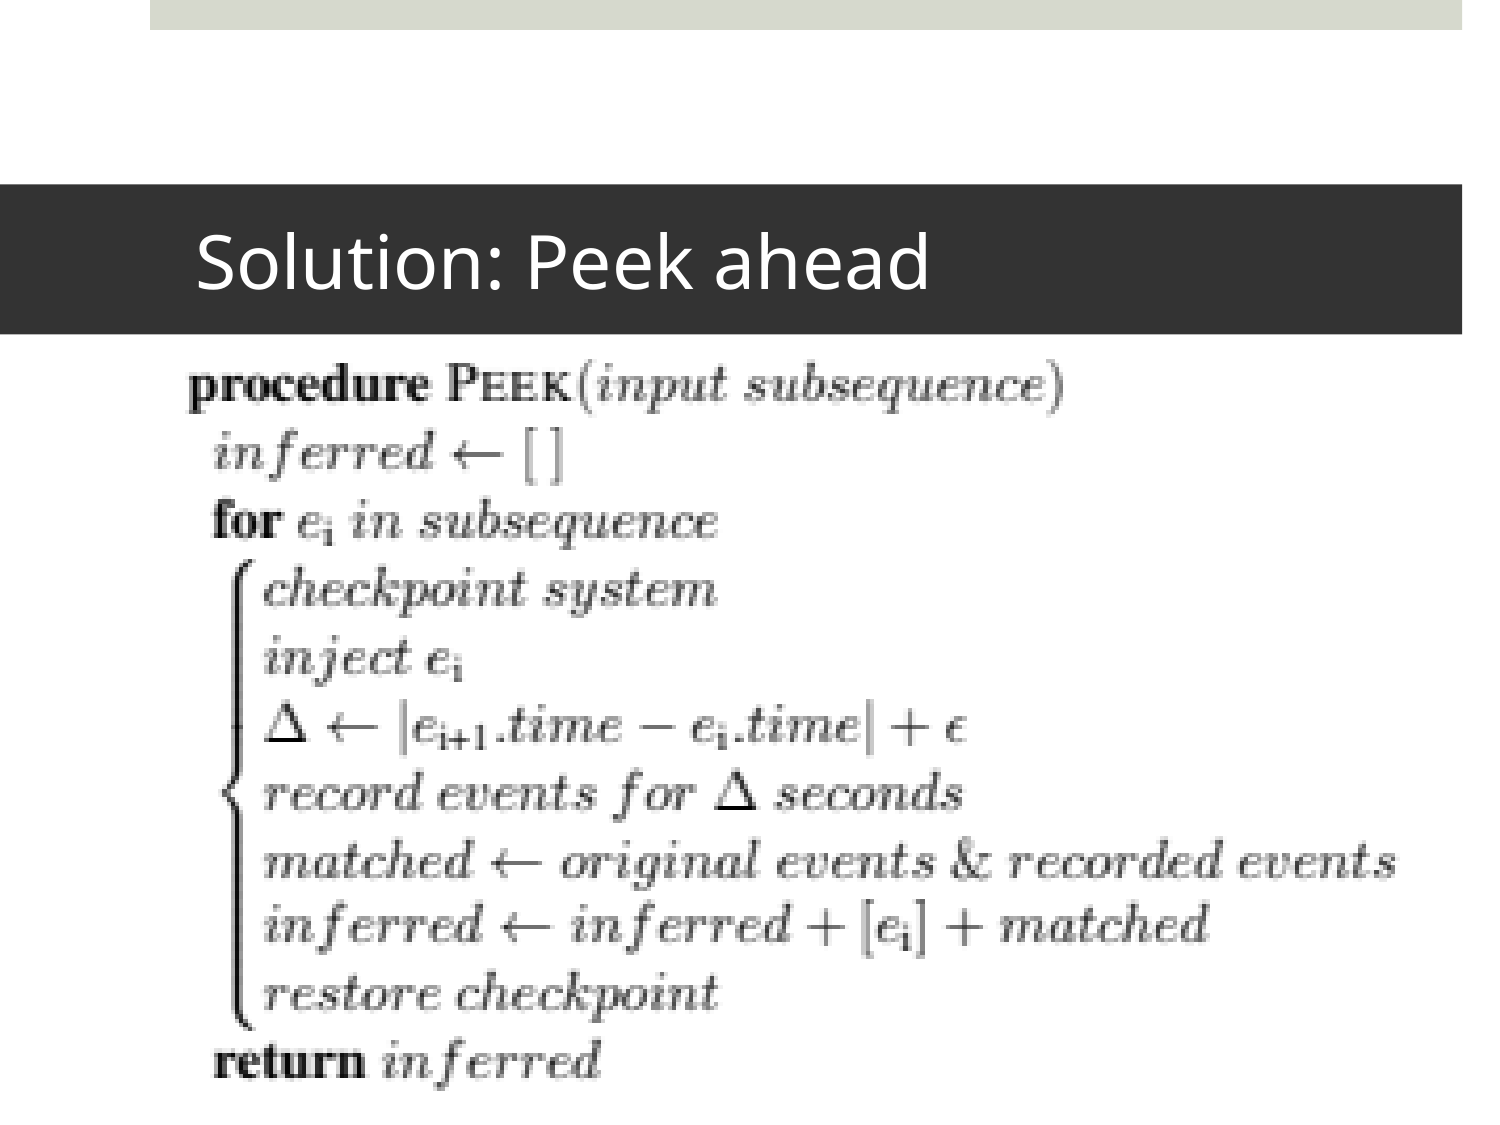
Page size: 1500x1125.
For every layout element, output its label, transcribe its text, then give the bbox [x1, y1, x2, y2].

title Solution: Peek ahead [0, 184, 1463, 335]
picture [163, 354, 1500, 1092]
